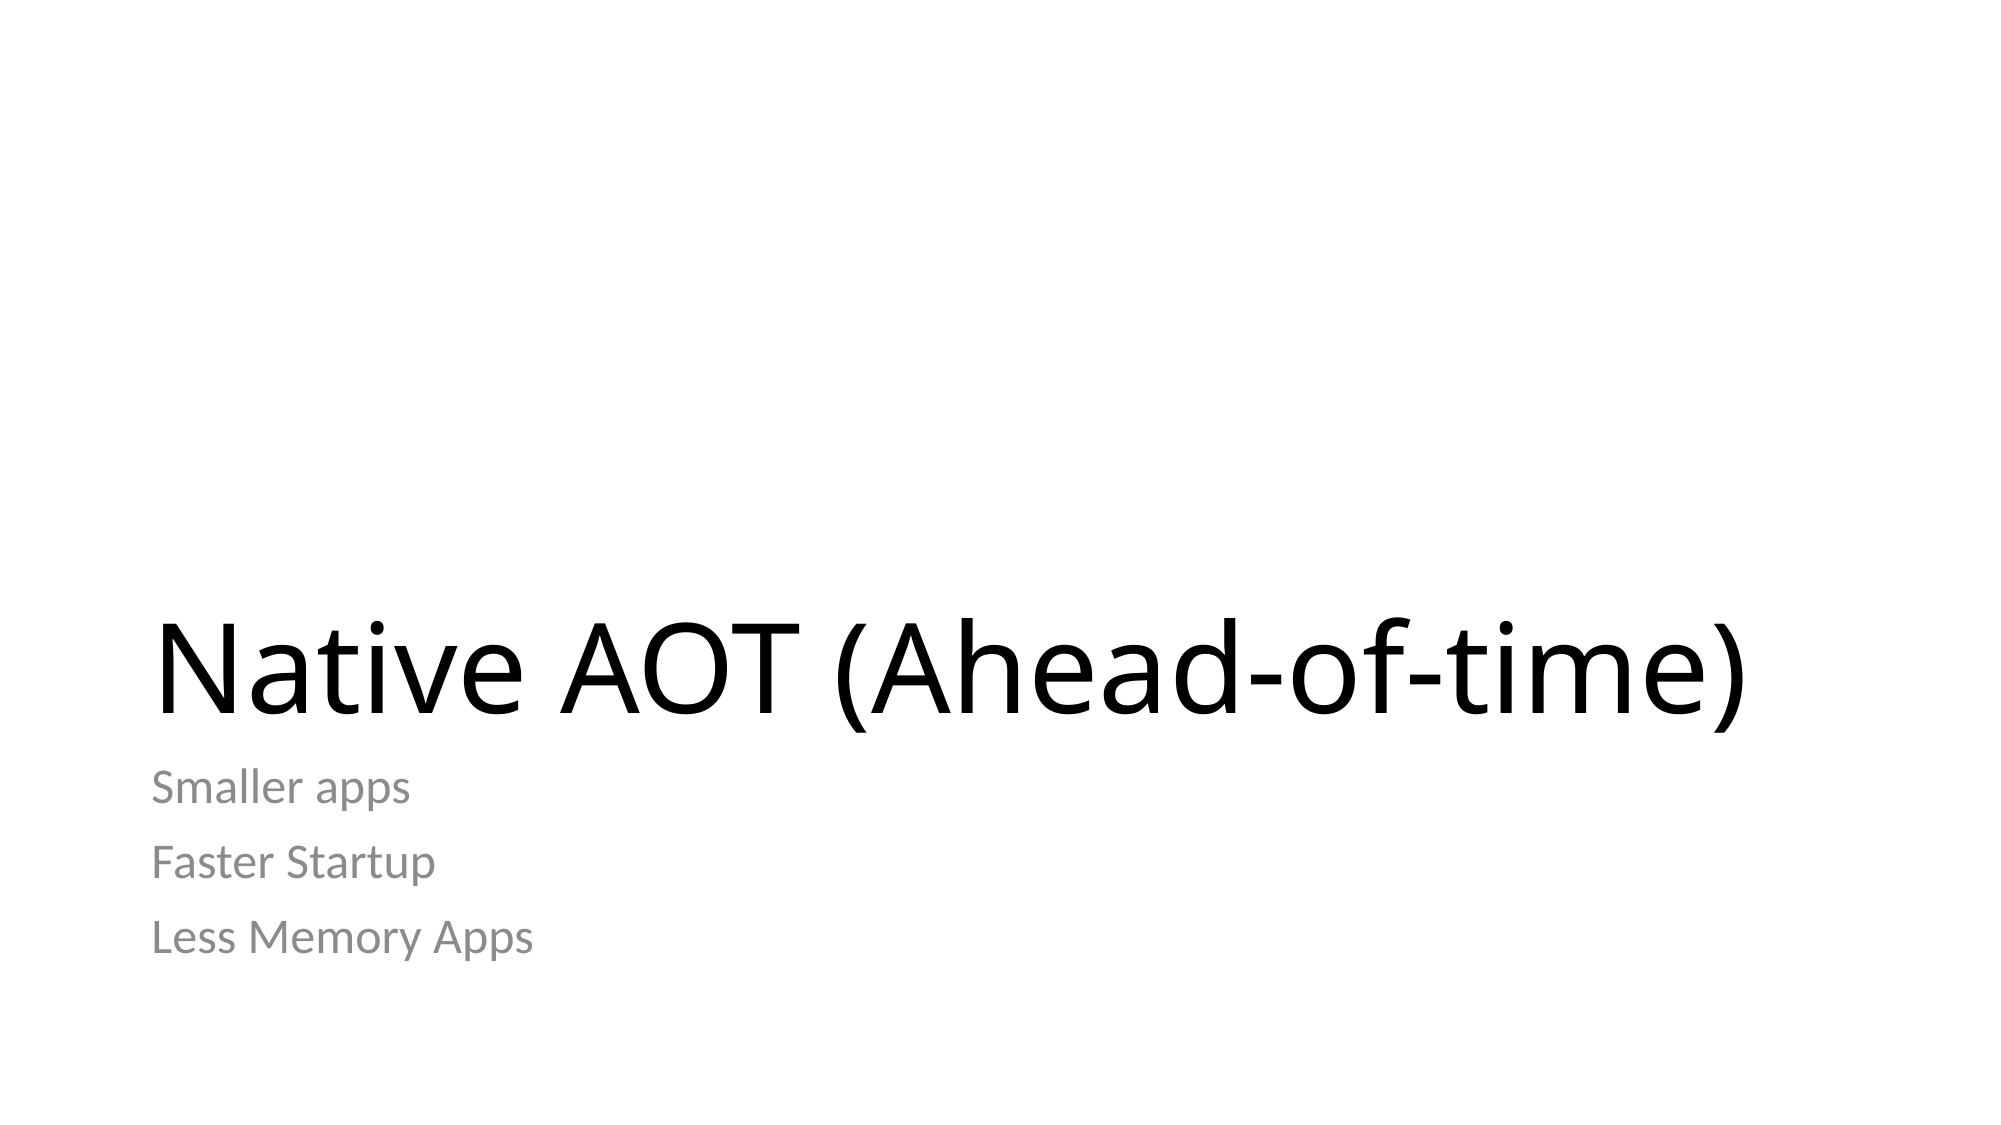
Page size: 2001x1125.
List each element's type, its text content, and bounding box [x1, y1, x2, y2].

title Native AOT (Ahead-of-time) [136, 280, 1862, 749]
list Smaller apps Faster Startup Less Memory Apps [136, 752, 1862, 999]
